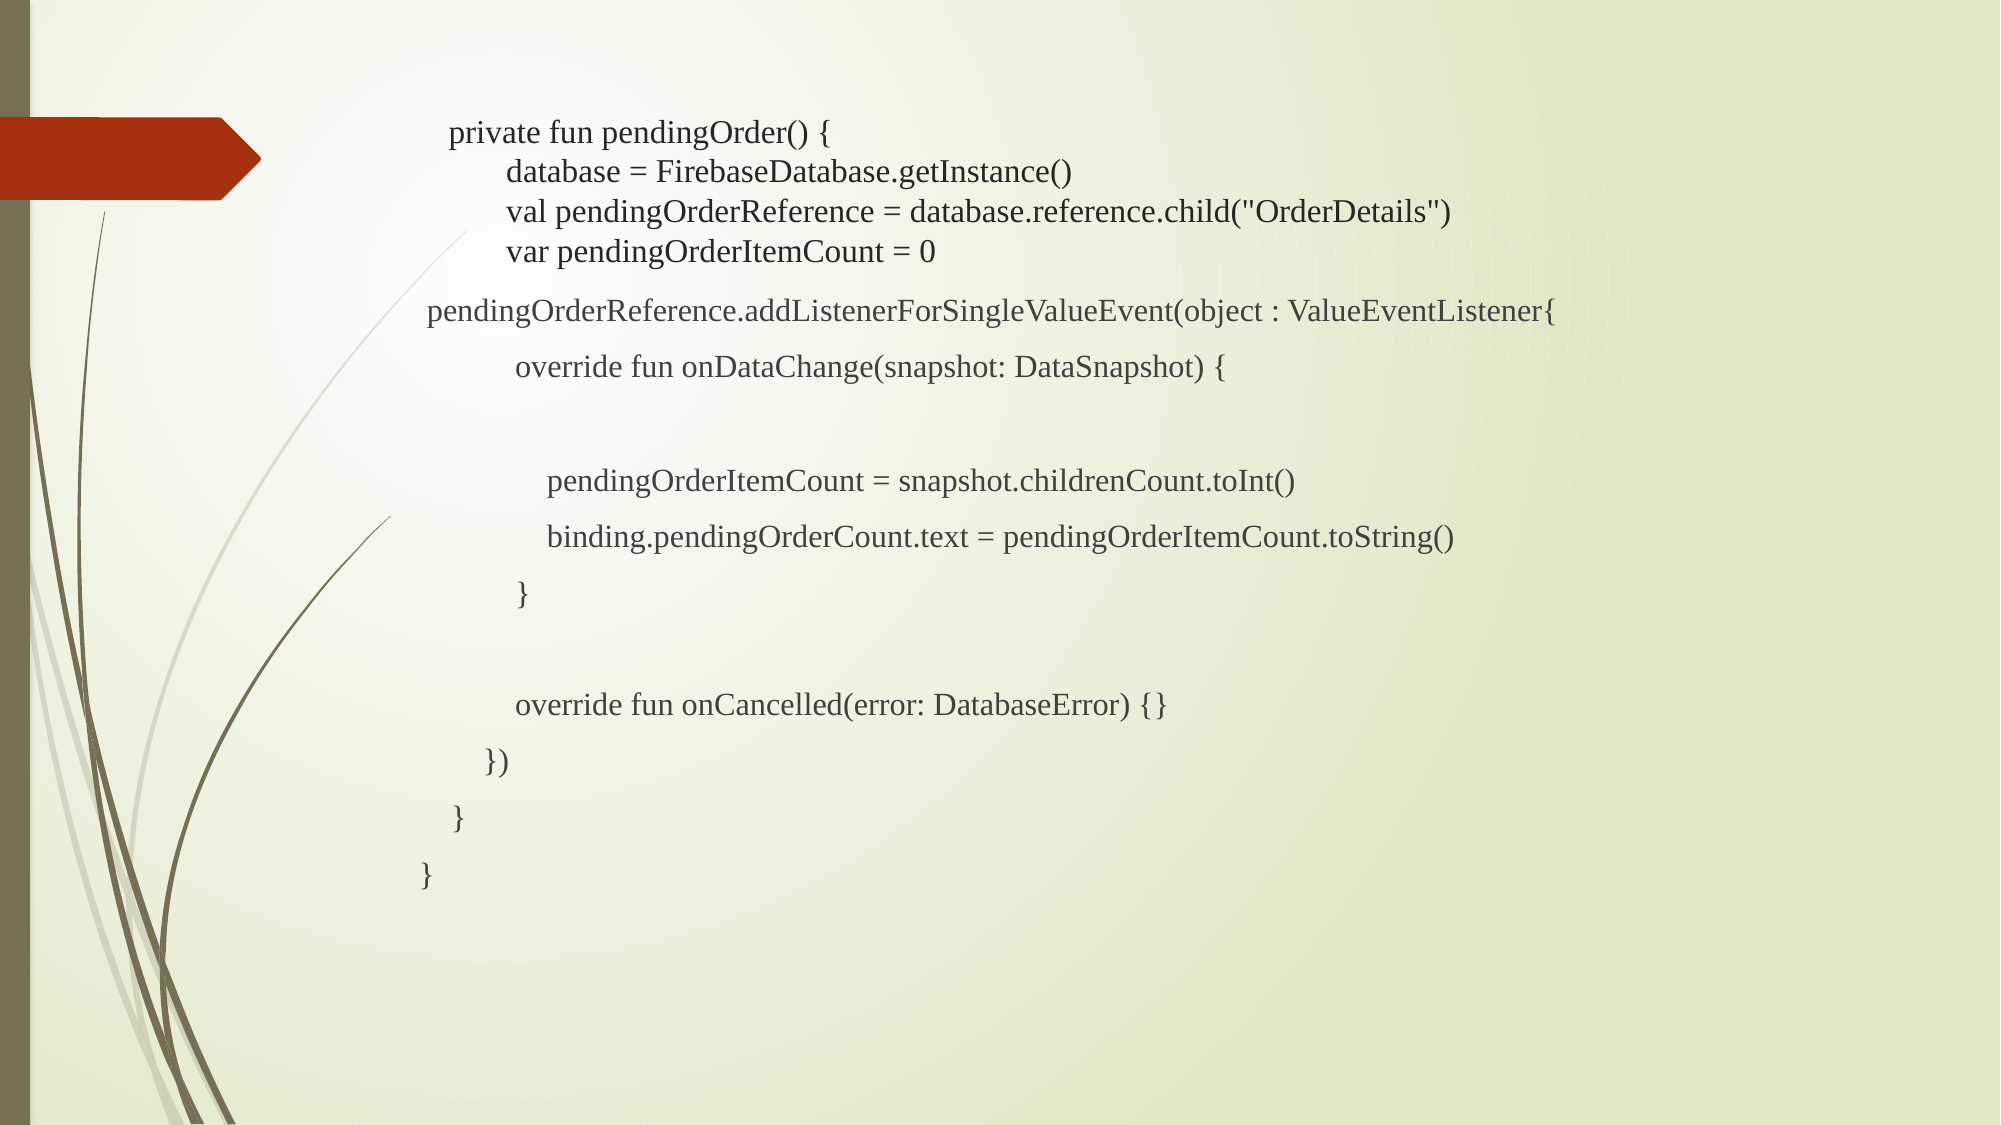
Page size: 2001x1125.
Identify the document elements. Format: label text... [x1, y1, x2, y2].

title private fun pendingOrder() { database = FirebaseDatabase.getInstance() val pendingOrderReference = database.reference.child("OrderDetails") var pendingOrderItemCount = 0 [425, 102, 1888, 313]
list pendingOrderReference.addListenerForSingleValueEvent(object : ValueEventListener{ override fun onDataChange(snapshot: DataSnapshot) { pendingOrderItemCount = snapshot.childrenCount.toInt() binding.pendingOrderCount.text = pendingOrderItemCount.toString() } override fun onCancelled(error: DatabaseError) {} }) } } [403, 281, 1867, 902]
